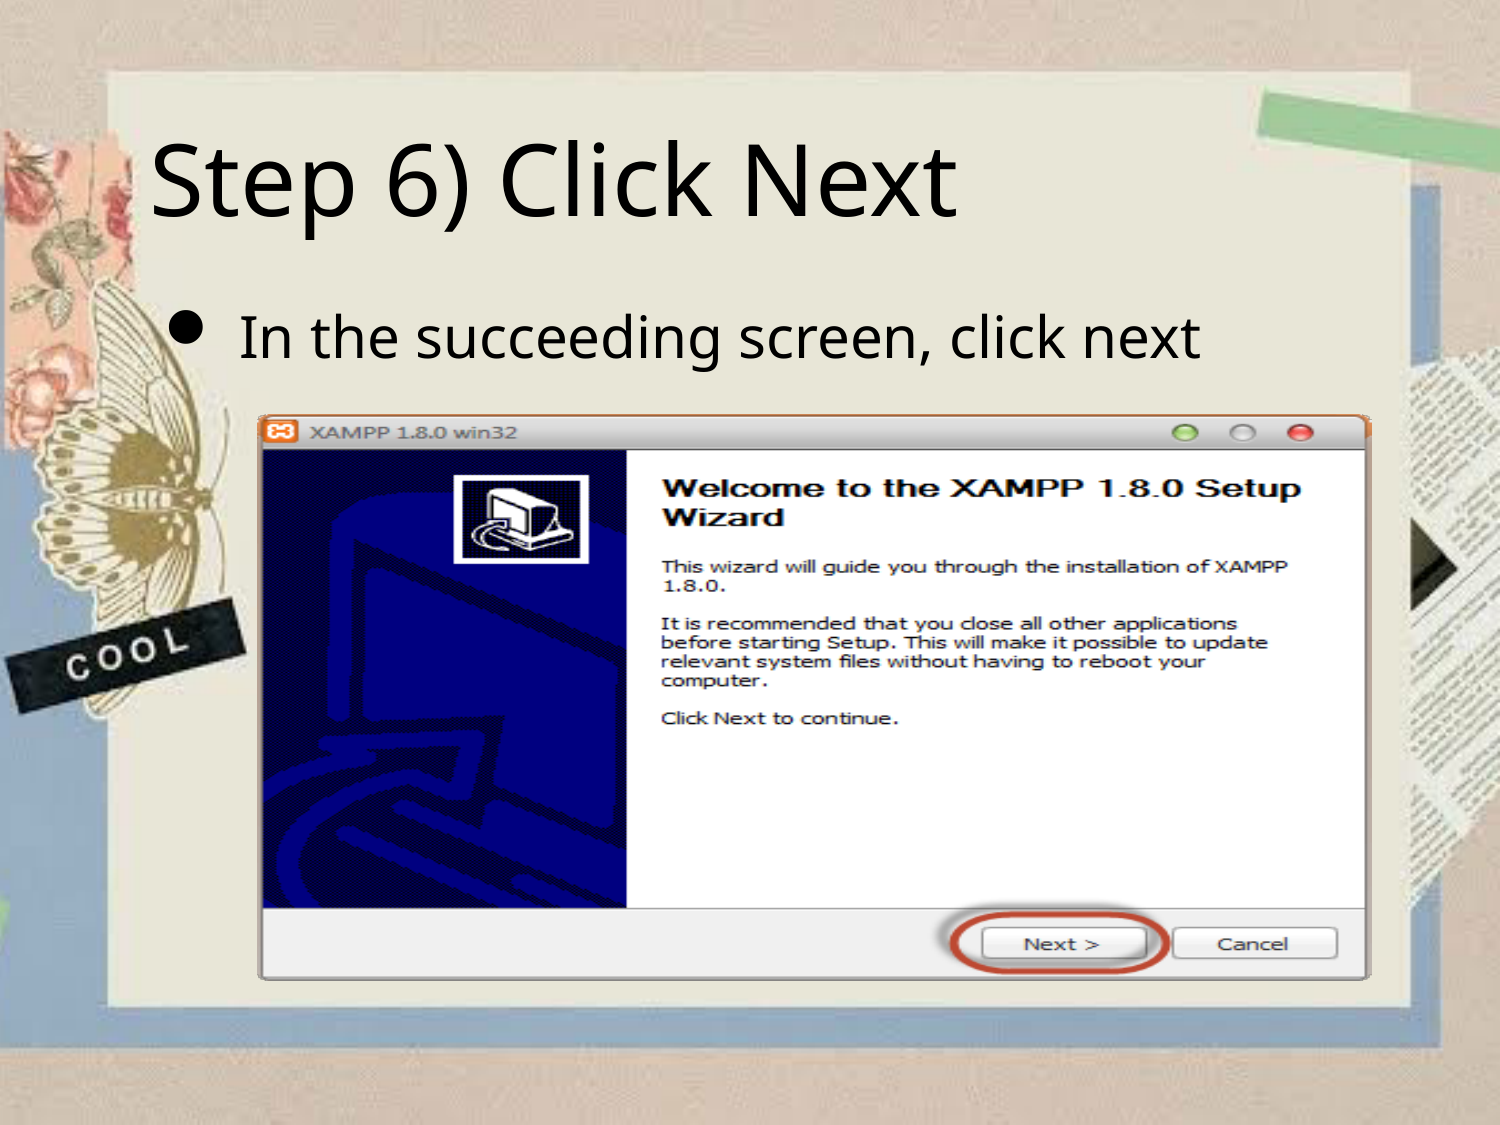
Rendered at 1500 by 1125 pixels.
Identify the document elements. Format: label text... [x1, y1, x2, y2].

text_box In the succeeding screen, click next [149, 292, 1351, 378]
picture [0, 0, 1500, 1125]
text_box Step 6) Click Next [135, 108, 1330, 244]
